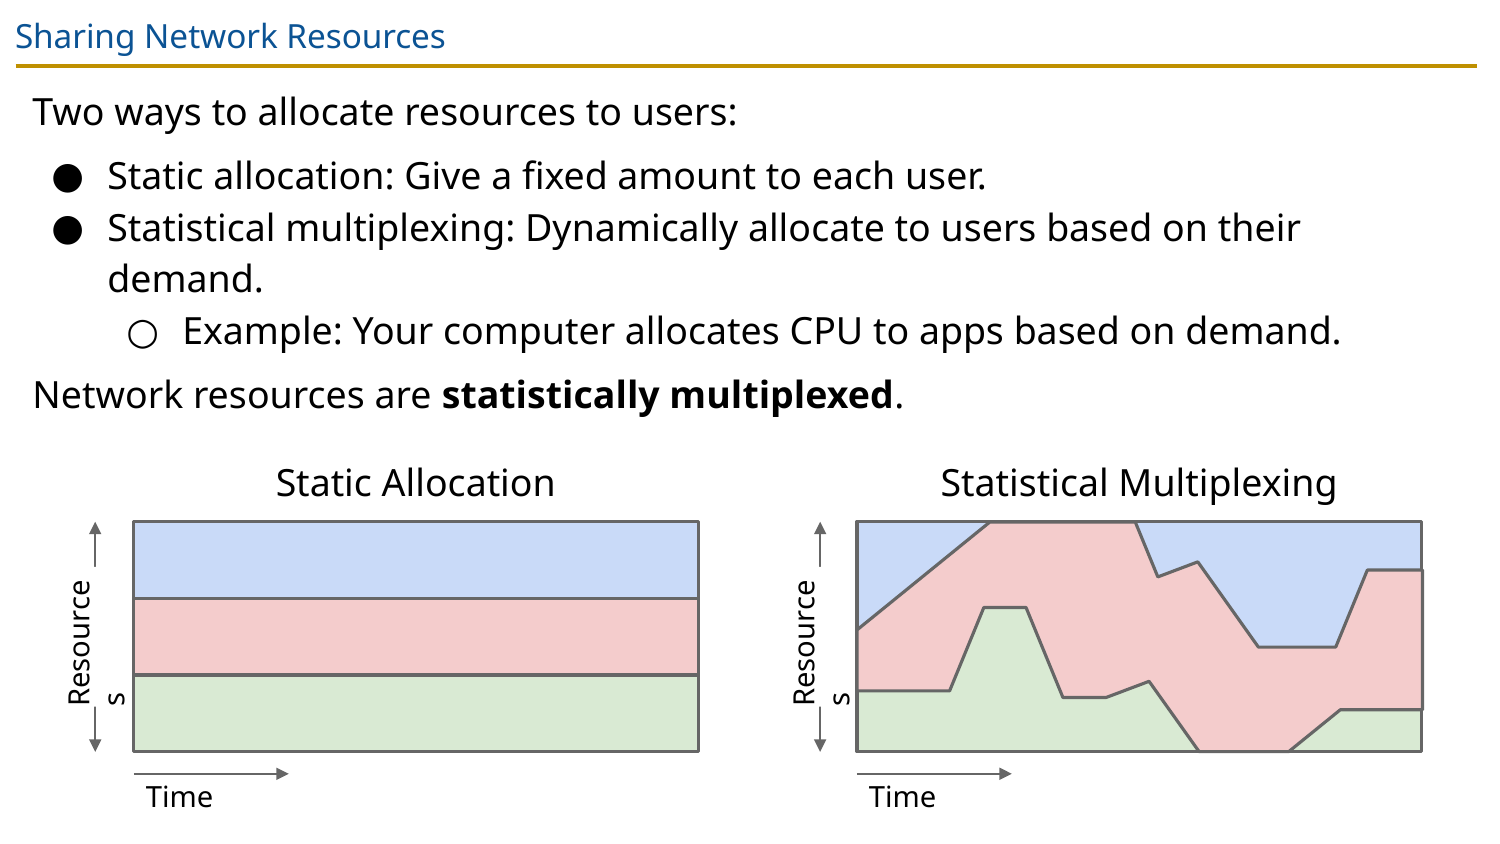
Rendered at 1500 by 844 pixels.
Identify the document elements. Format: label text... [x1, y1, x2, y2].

text_box Static Allocation [264, 454, 568, 509]
title Sharing Network Resources [0, 0, 1500, 65]
text_box [133, 521, 699, 598]
text_box Statistical Multiplexing [927, 454, 1351, 509]
text_box [1290, 710, 1422, 752]
text_box [856, 521, 989, 654]
text_box [133, 598, 699, 675]
text_box [856, 654, 1198, 752]
text_box [857, 521, 1423, 752]
text_box Resources [824, 566, 838, 707]
text_box Time [864, 783, 944, 818]
text_box Resources [99, 566, 113, 707]
text_box Time [141, 783, 221, 818]
text_box Resources [77, 566, 90, 707]
text_box Resources [802, 566, 815, 707]
text_box [1136, 521, 1422, 647]
text_box [133, 675, 699, 752]
list Two ways to allocate resources to users: Static allocation: Give a fixed amount to each user. Statistical multiplexing: Dynamically allocate to users based on their demand. Example: Your computer allocates CPU to apps based on demand. Network resources are statistically multiplexed. [17, 65, 1480, 422]
text_box [961, 608, 1052, 674]
